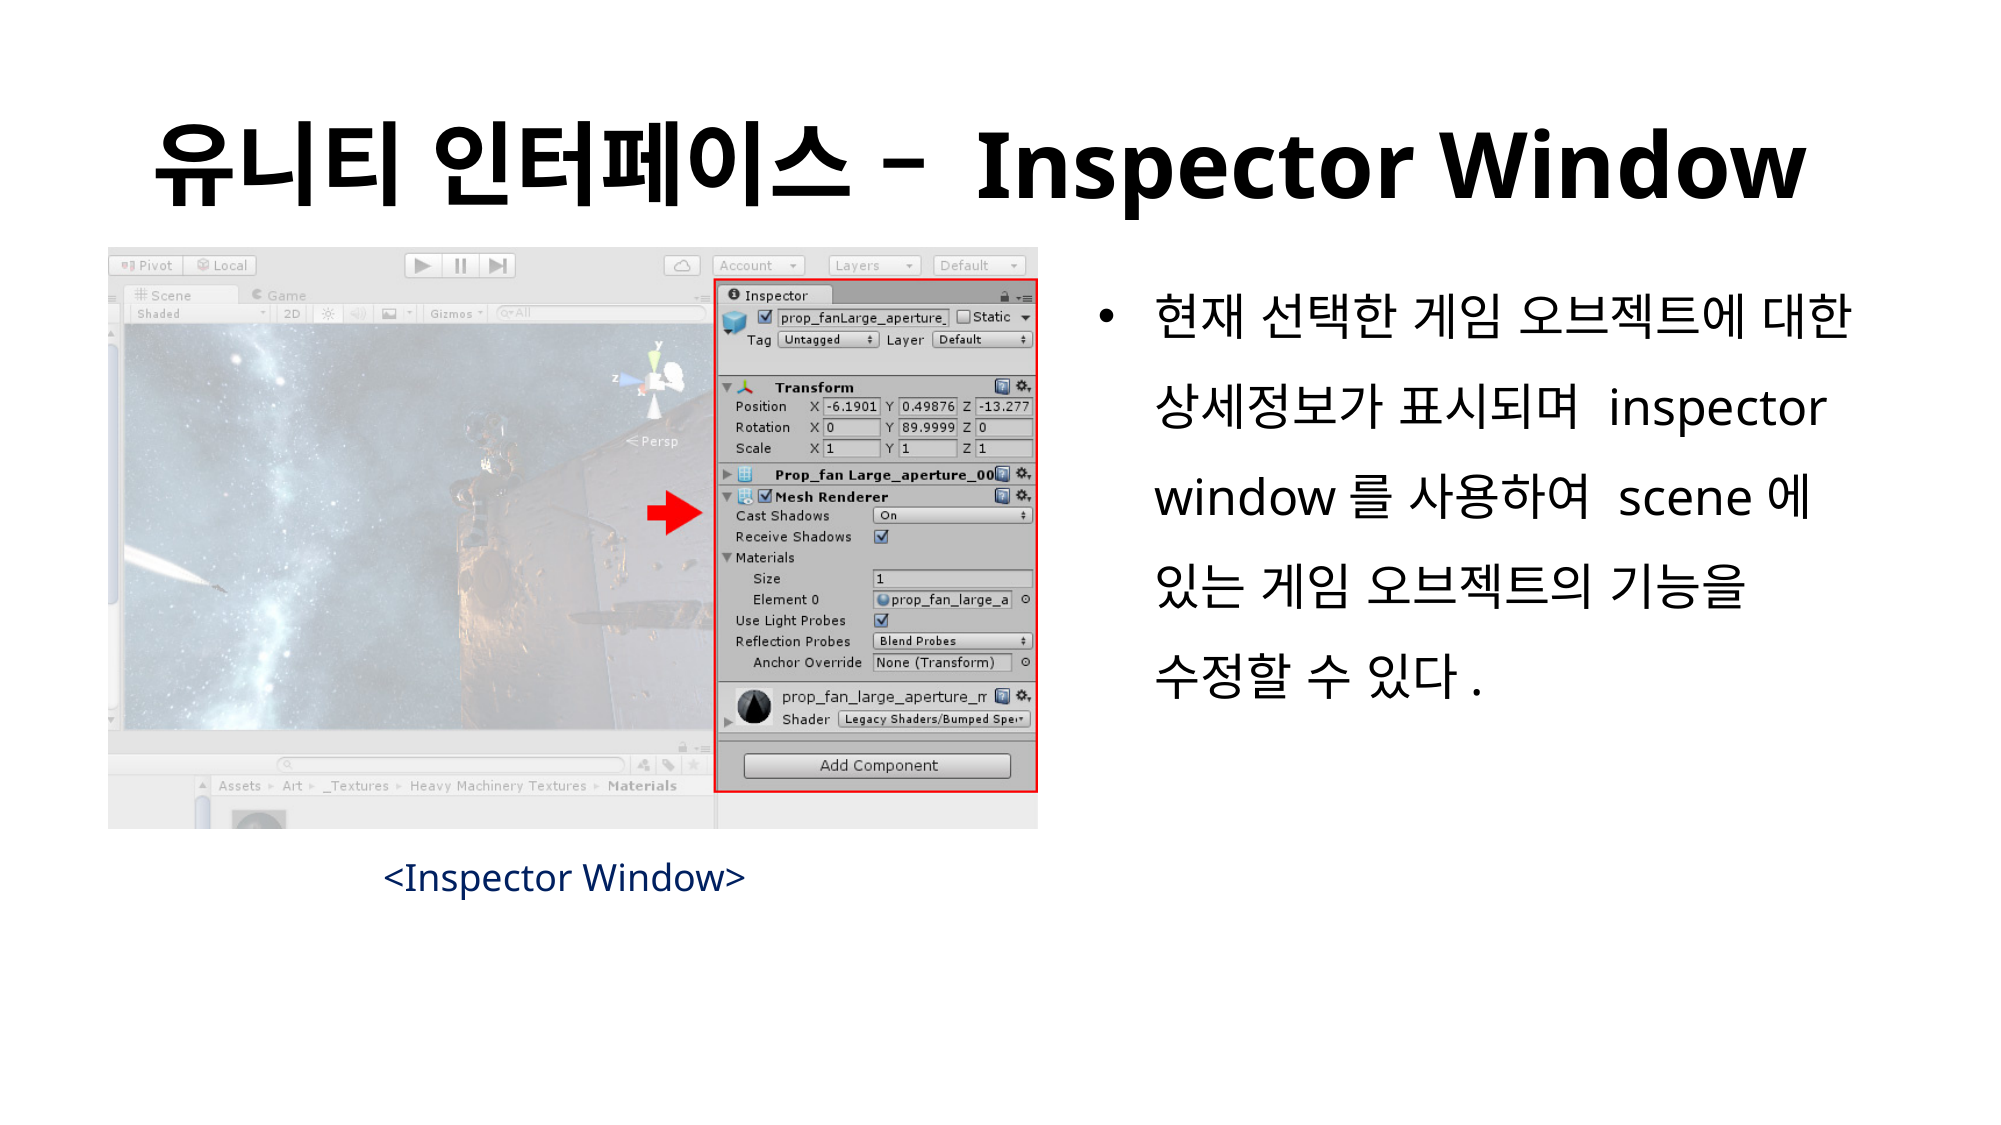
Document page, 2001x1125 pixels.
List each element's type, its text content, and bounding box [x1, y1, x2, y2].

text_box 현재 선택한 게임 오브젝트에 대한 상세정보가 표시되며 inspector window를 사용하여 scene에 있는 게임 오브젝트의 기능을 수정할 수 있다. [1083, 247, 1872, 713]
picture [108, 247, 1038, 829]
title 유니티 인터페이스 – Inspector Window [137, 59, 1863, 278]
text_box <Inspector Window> [368, 846, 778, 907]
